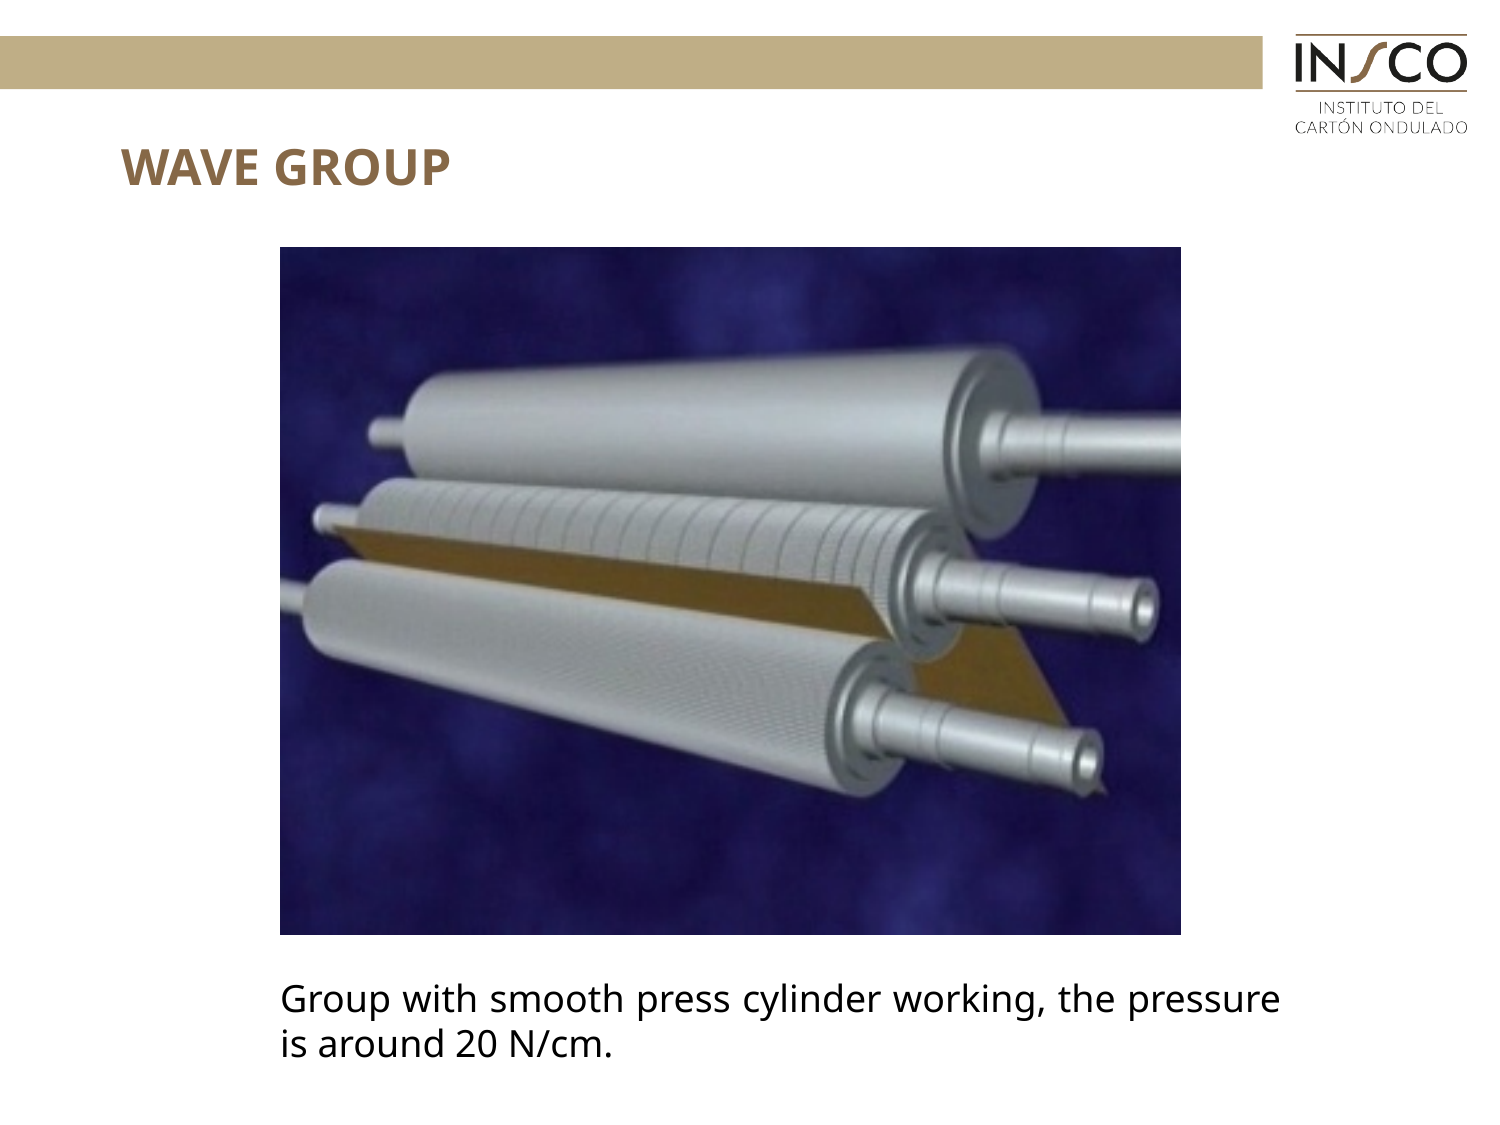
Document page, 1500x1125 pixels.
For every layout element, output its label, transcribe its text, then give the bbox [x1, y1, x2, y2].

picture [1259, 0, 1500, 161]
picture [279, 247, 1181, 935]
text_box Group with smooth press cylinder working, the pressure is around 20 N/cm. [280, 975, 1283, 1112]
list WAVE GROUP [106, 127, 1239, 781]
